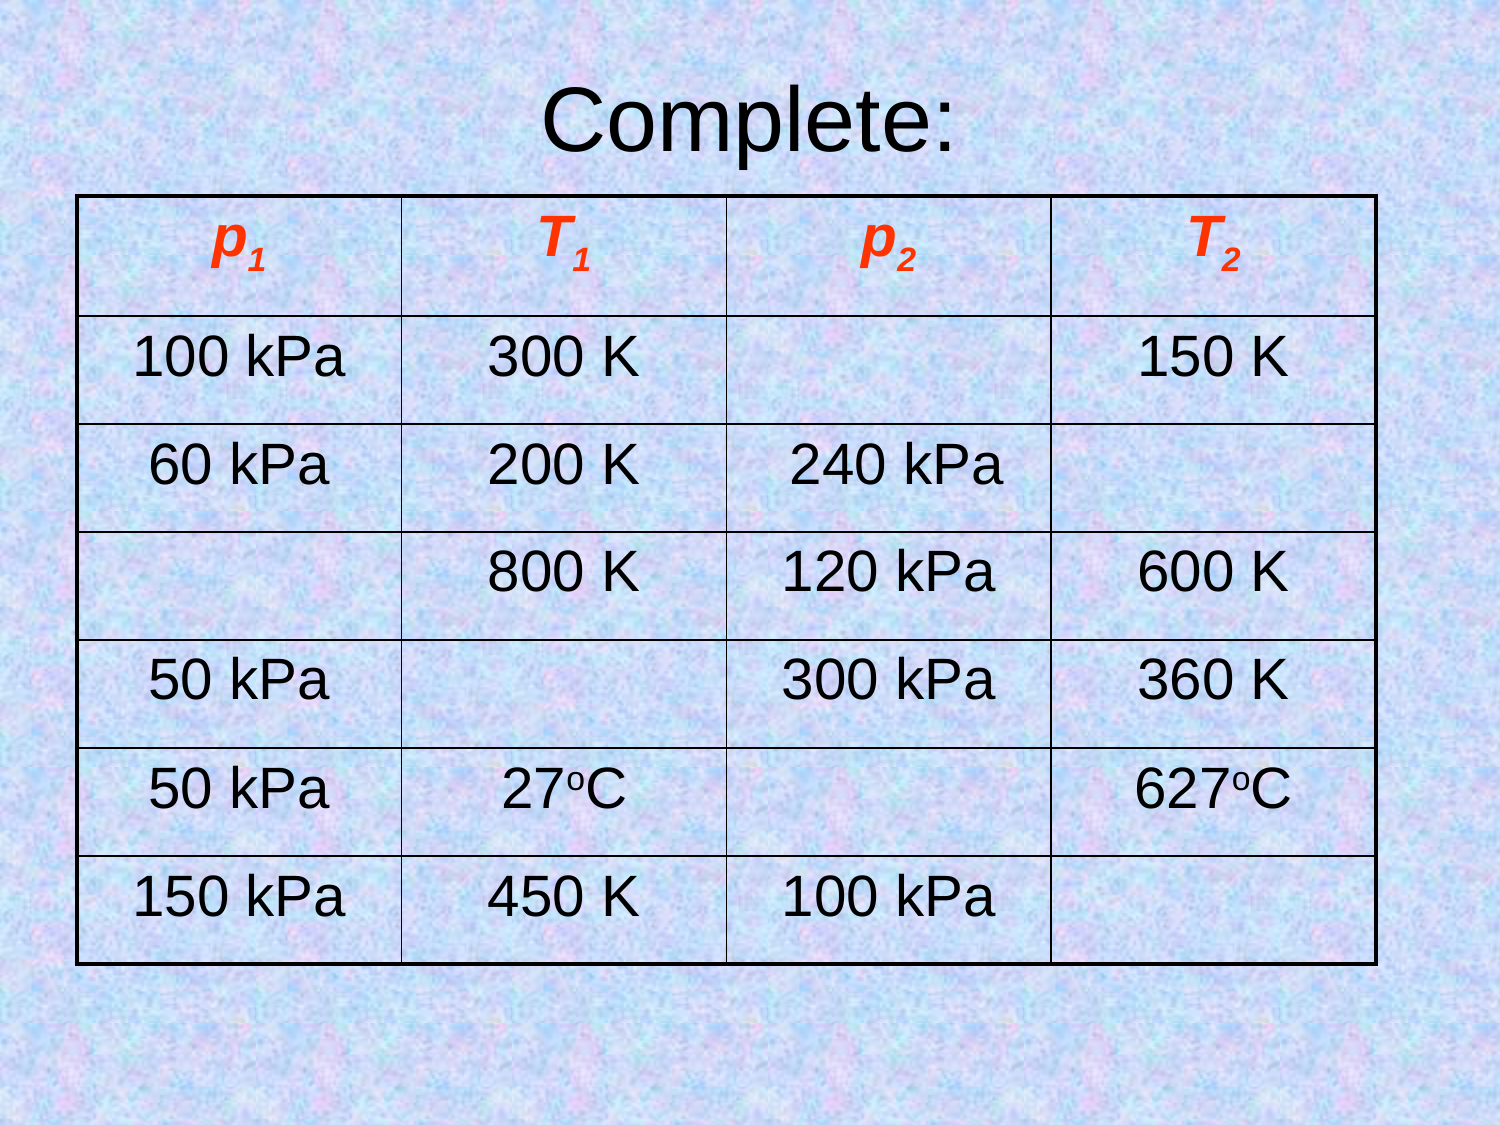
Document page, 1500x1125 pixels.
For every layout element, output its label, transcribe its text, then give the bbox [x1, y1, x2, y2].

table_cell 600 K [1052, 533, 1374, 639]
table_cell 120 kPa [727, 533, 1050, 639]
table_cell 360 K [1052, 641, 1374, 747]
table_cell 100 kPa [79, 317, 401, 423]
table_header T1 [402, 198, 726, 315]
table_header T2 [1052, 198, 1374, 315]
table_cell 450 K [402, 857, 726, 962]
table_cell 100 kPa [727, 857, 1050, 962]
table_cell [727, 749, 1050, 855]
table_header p1 [79, 198, 401, 315]
table_cell 300 K [402, 317, 726, 423]
table_cell 50 kPa [79, 749, 401, 855]
table_cell [727, 317, 1050, 423]
table_cell 200 K [402, 425, 726, 531]
table_cell 240 kPa [727, 425, 1050, 531]
table_cell [1052, 425, 1374, 531]
table_cell [1052, 857, 1374, 962]
table_cell 300 kPa [727, 641, 1050, 747]
picture [0, 0, 1500, 1125]
table_cell 50 kPa [79, 641, 401, 747]
table_cell [402, 641, 726, 747]
table_cell 27oC [402, 749, 726, 855]
table_cell 150 kPa [79, 857, 401, 962]
table_cell [79, 533, 401, 639]
table_header p2 [727, 198, 1050, 315]
table_cell 60 kPa [79, 425, 401, 531]
table_cell 150 K [1052, 317, 1374, 423]
table_cell 627oC [1052, 749, 1374, 855]
title Complete: [75, 45, 1424, 185]
table_cell 800 K [402, 533, 726, 639]
